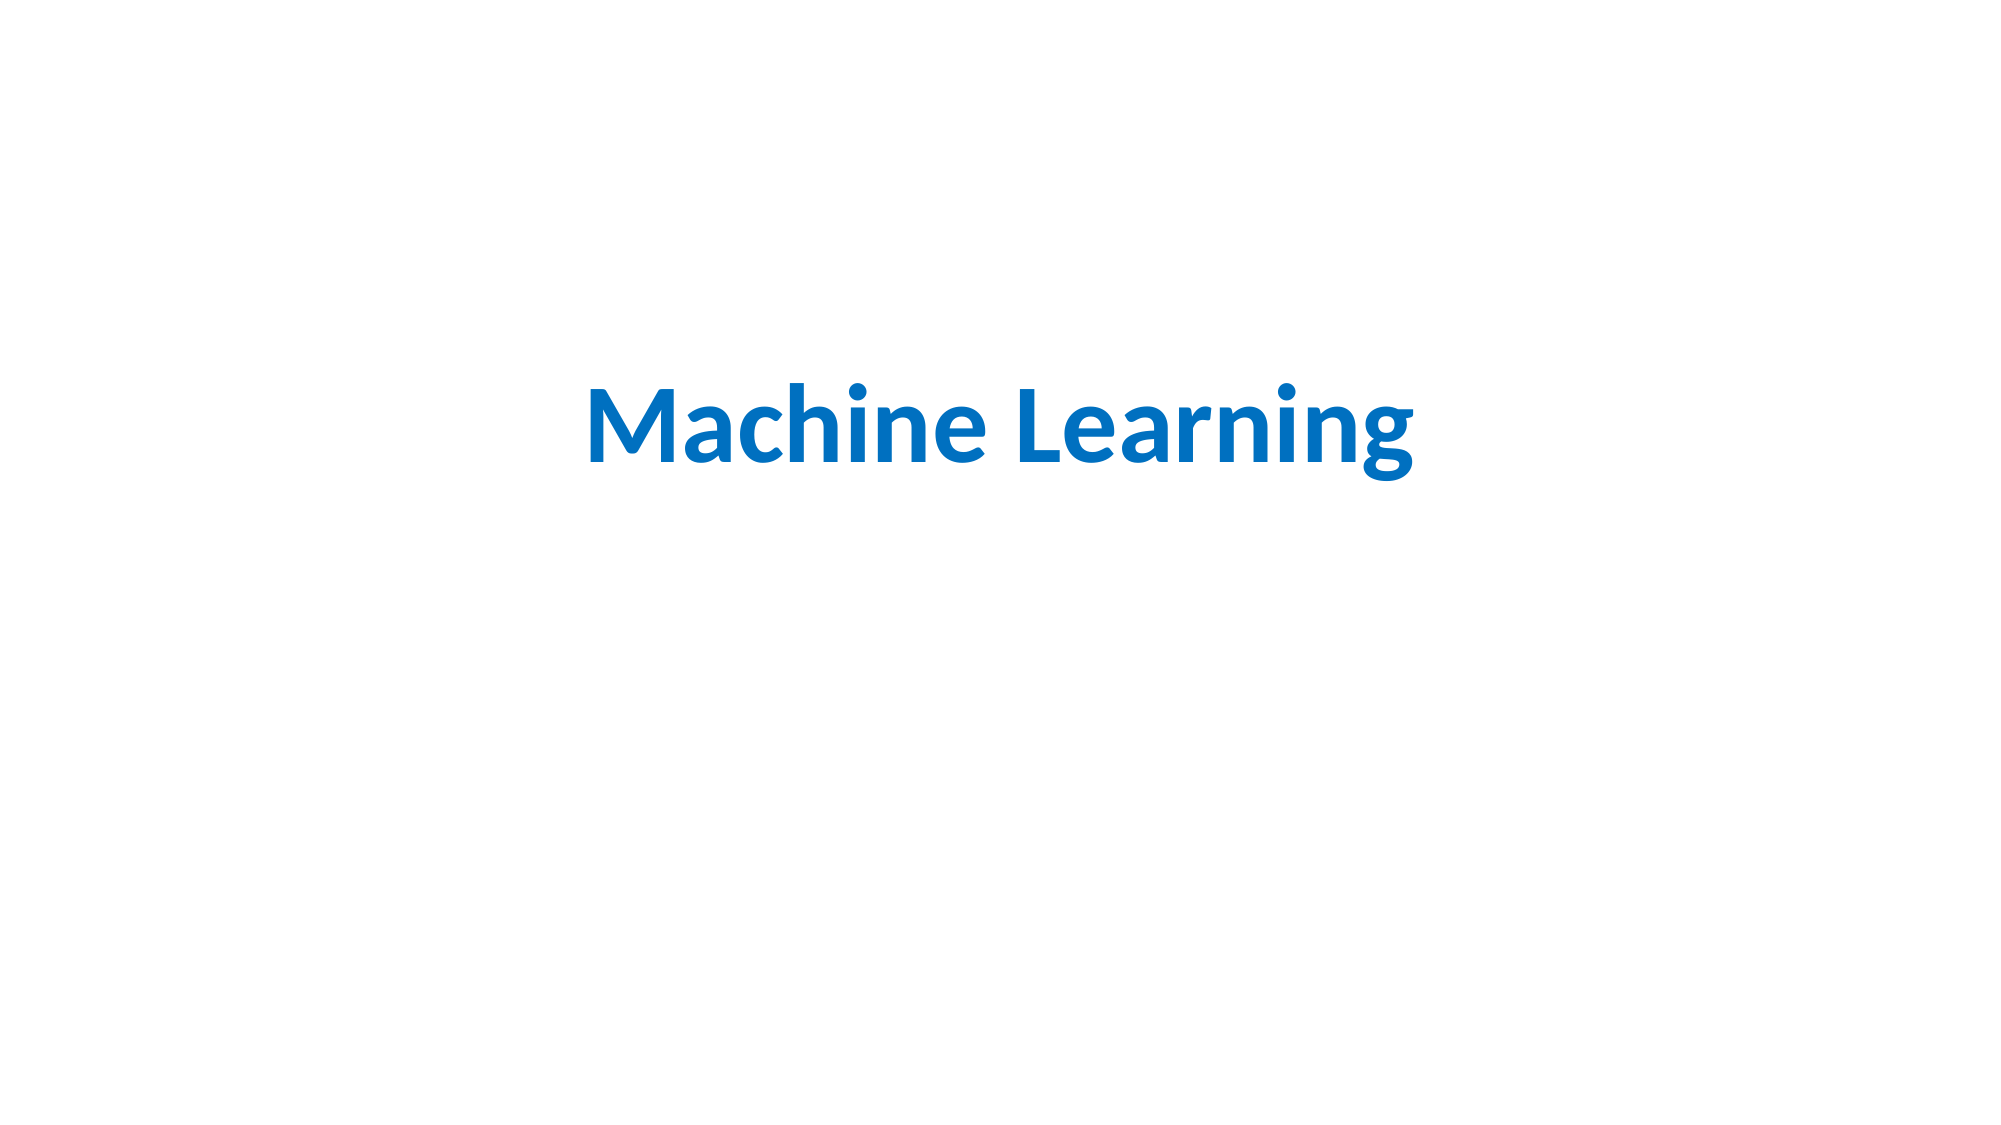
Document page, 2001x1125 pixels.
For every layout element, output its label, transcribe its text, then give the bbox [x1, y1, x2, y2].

text_box Machine Learning [568, 342, 1432, 493]
